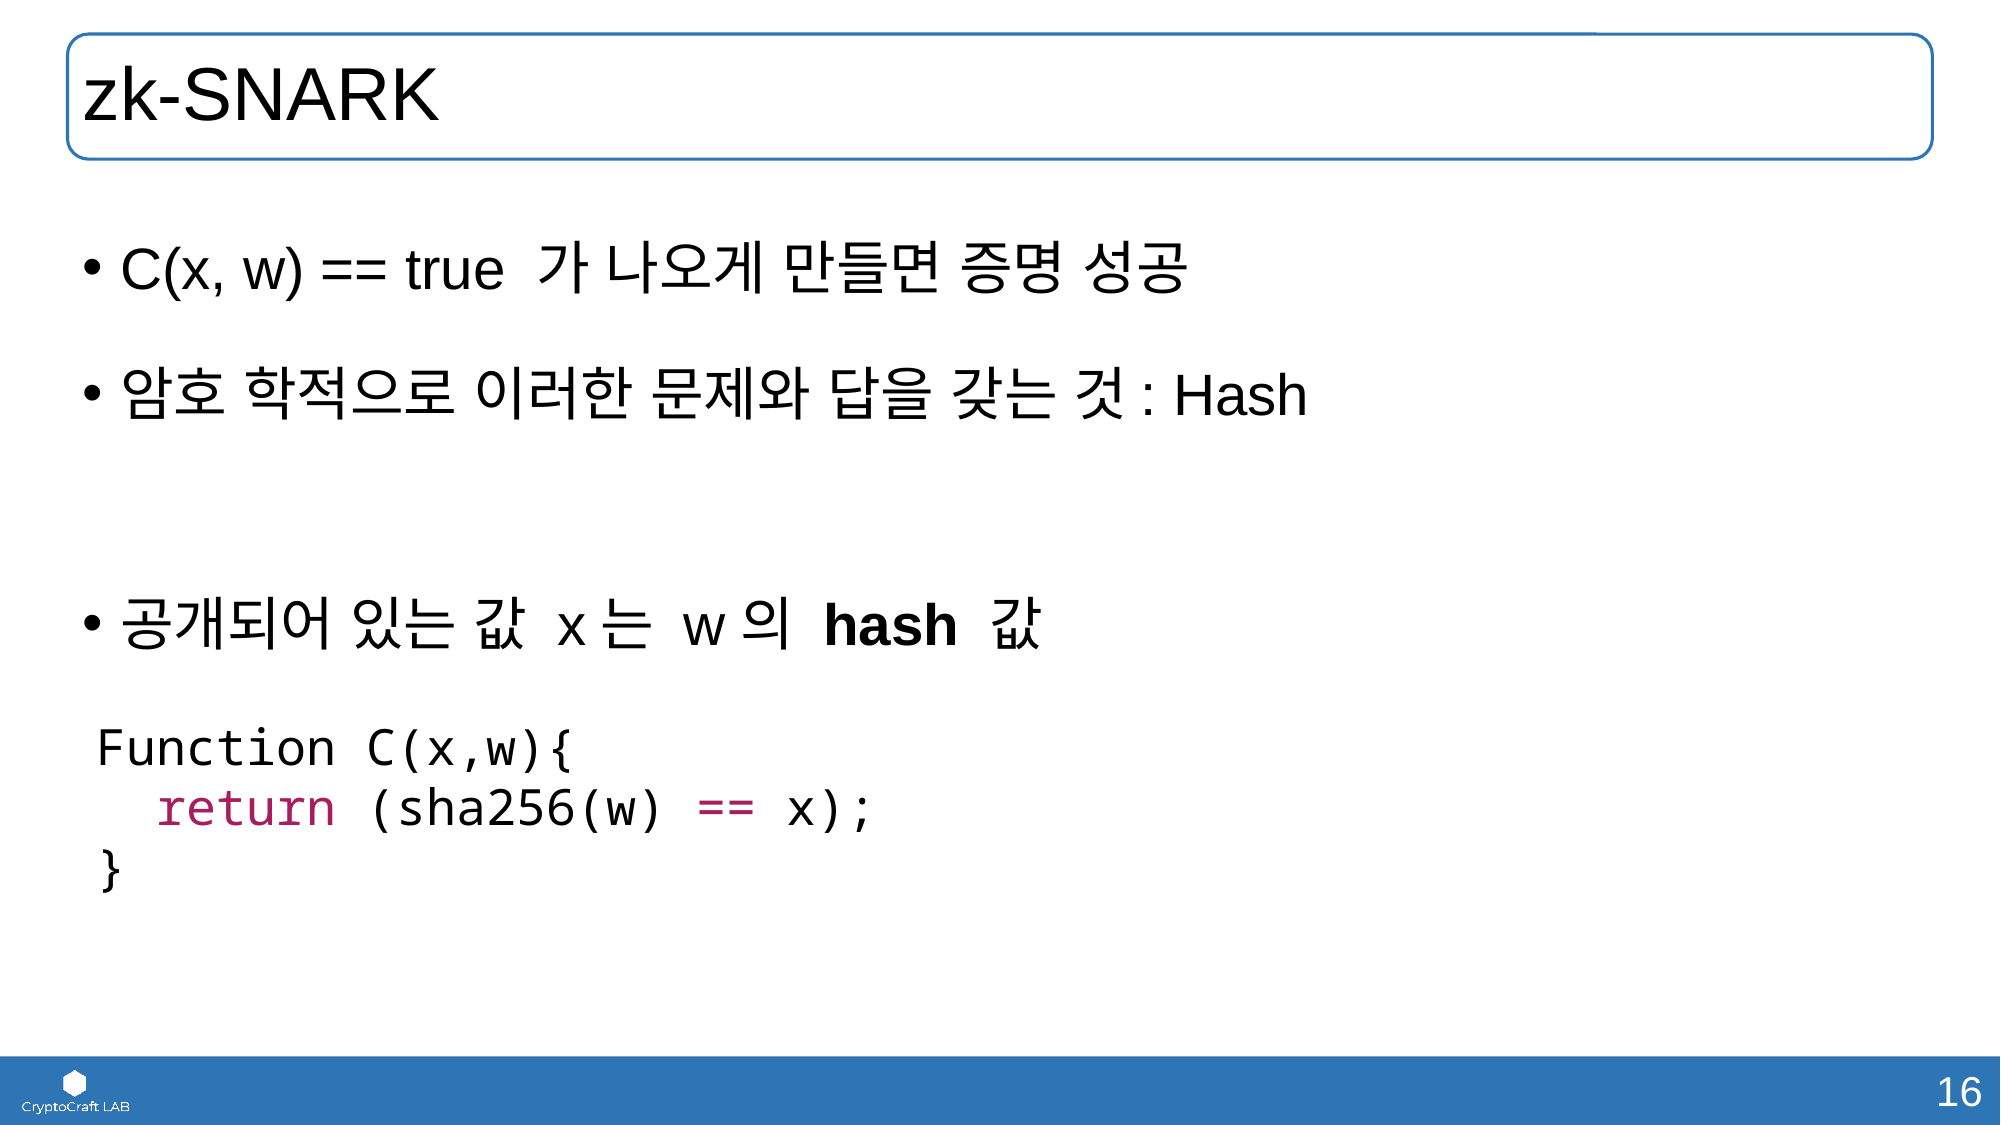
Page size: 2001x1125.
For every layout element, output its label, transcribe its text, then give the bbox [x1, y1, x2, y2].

list C(x, w) == true 가 나오게 만들면 증명 성공 암호 학적으로 이러한 문제와 답을 갖는 것: Hash 공개되어 있는 값 x는 w의 hash 값 [67, 189, 1933, 734]
title zk-SNARK [67, 34, 1933, 160]
picture [13, 1061, 138, 1123]
text_box Function C(x,w){ return (sha256(w) == x); } [96, 715, 877, 896]
